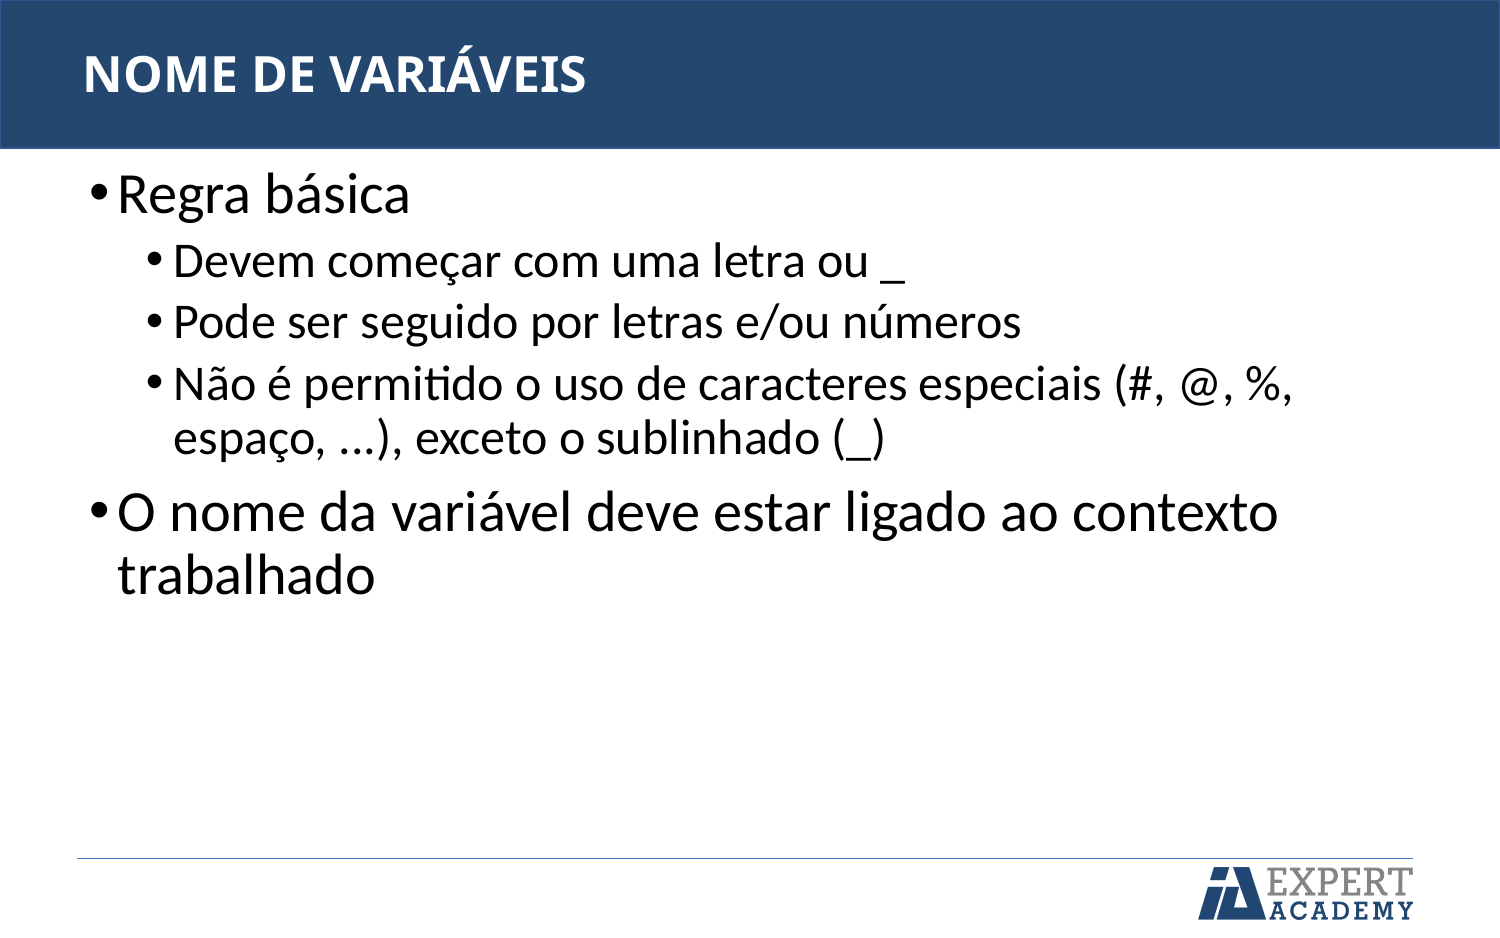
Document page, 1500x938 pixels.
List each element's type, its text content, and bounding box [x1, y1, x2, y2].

picture [1198, 867, 1413, 920]
list Regra básica Devem começar com uma letra ou _ Pode ser seguido por letras e/ou números Não é permitido o uso de caracteres especiais (#, @, %, espaço, ...), exceto o sublinhado (_) O nome da variável deve estar ligado ao contexto trabalhado [74, 155, 1403, 805]
text_box [0, 0, 1500, 149]
text_box NOME DE VARIÁVEIS [68, 35, 1278, 111]
